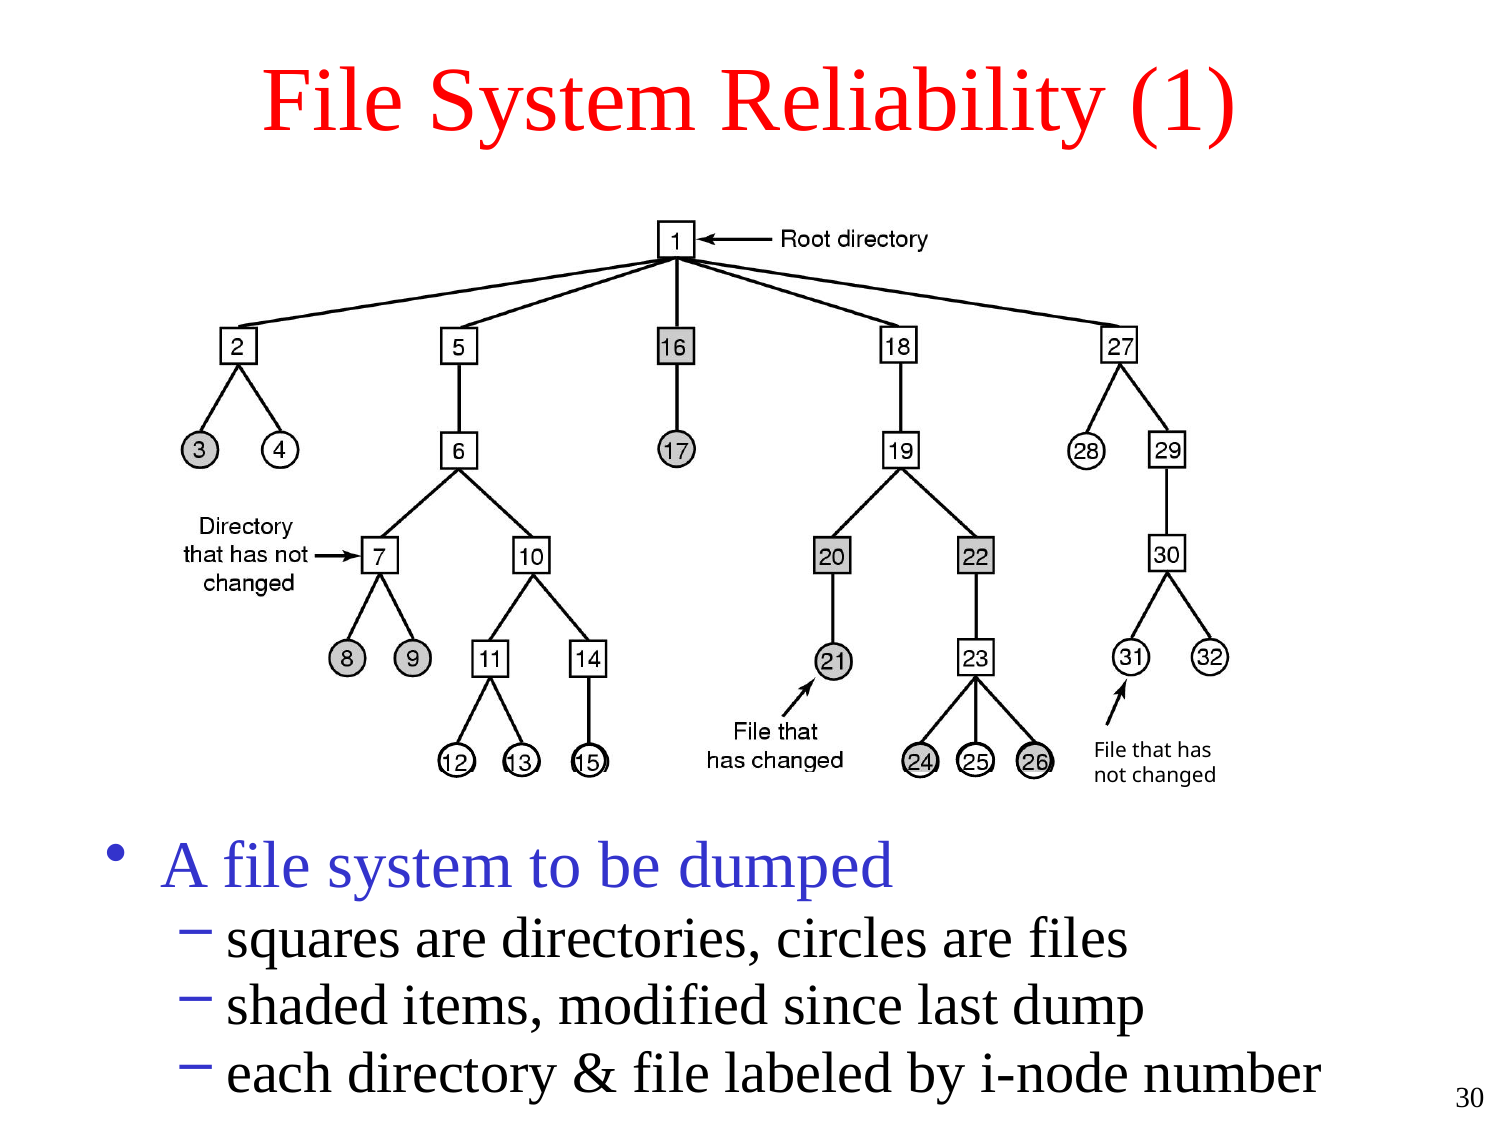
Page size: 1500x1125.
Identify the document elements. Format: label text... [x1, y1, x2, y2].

title File System Reliability (1) [112, 0, 1388, 188]
slide_number 30 [1426, 1070, 1500, 1125]
list A file system to be dumped squares are directories, circles are files shaded items, modified since last dump each directory & file labeled by i-node number [89, 828, 1426, 1125]
picture [173, 197, 1233, 773]
text_box File that has not changed [1078, 779, 1232, 795]
